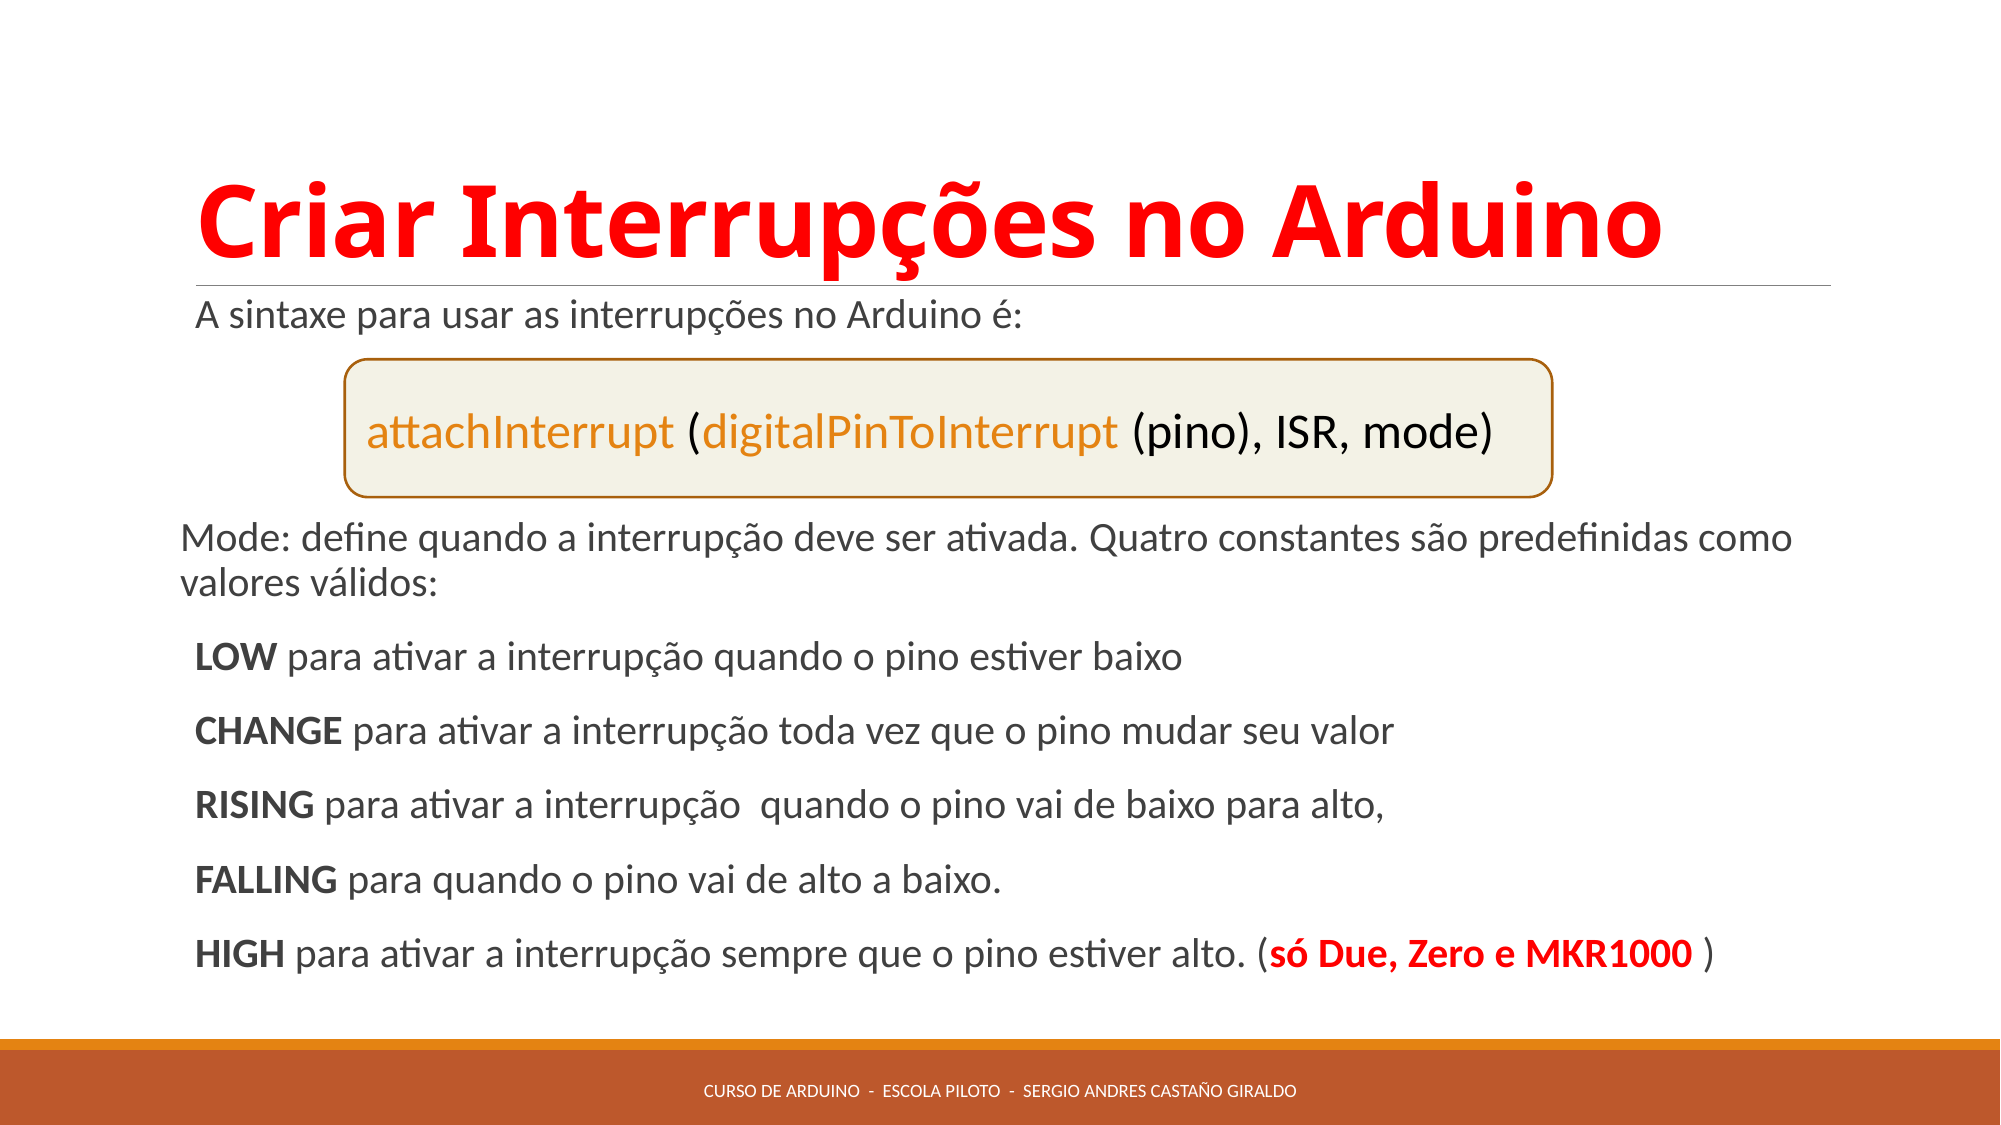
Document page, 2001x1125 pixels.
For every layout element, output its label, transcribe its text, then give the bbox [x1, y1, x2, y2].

list A sintaxe para usar as interrupções no Arduino é: Mode: define quando a interrupção deve ser ativada. Quatro constantes são predefinidas como valores válidos: LOW para ativar a interrupção quando o pino estiver baixo CHANGE para ativar a interrupção toda vez que o pino mudar seu valor RISING para ativar a interrupção quando o pino vai de baixo para alto, FALLING para quando o pino vai de alto a baixo. HIGH para ativar a interrupção sempre que o pino estiver alto. (só Due, Zero e MKR1000 ) [180, 285, 1830, 1038]
text_box attachInterrupt (digitalPinToInterrupt (pino), ISR, mode) [343, 357, 1554, 499]
footer Curso de Arduino - Escola Piloto - Sergio Andres Castaño Giraldo [604, 1059, 1396, 1120]
title Criar Interrupções no Arduino [180, 47, 1830, 285]
